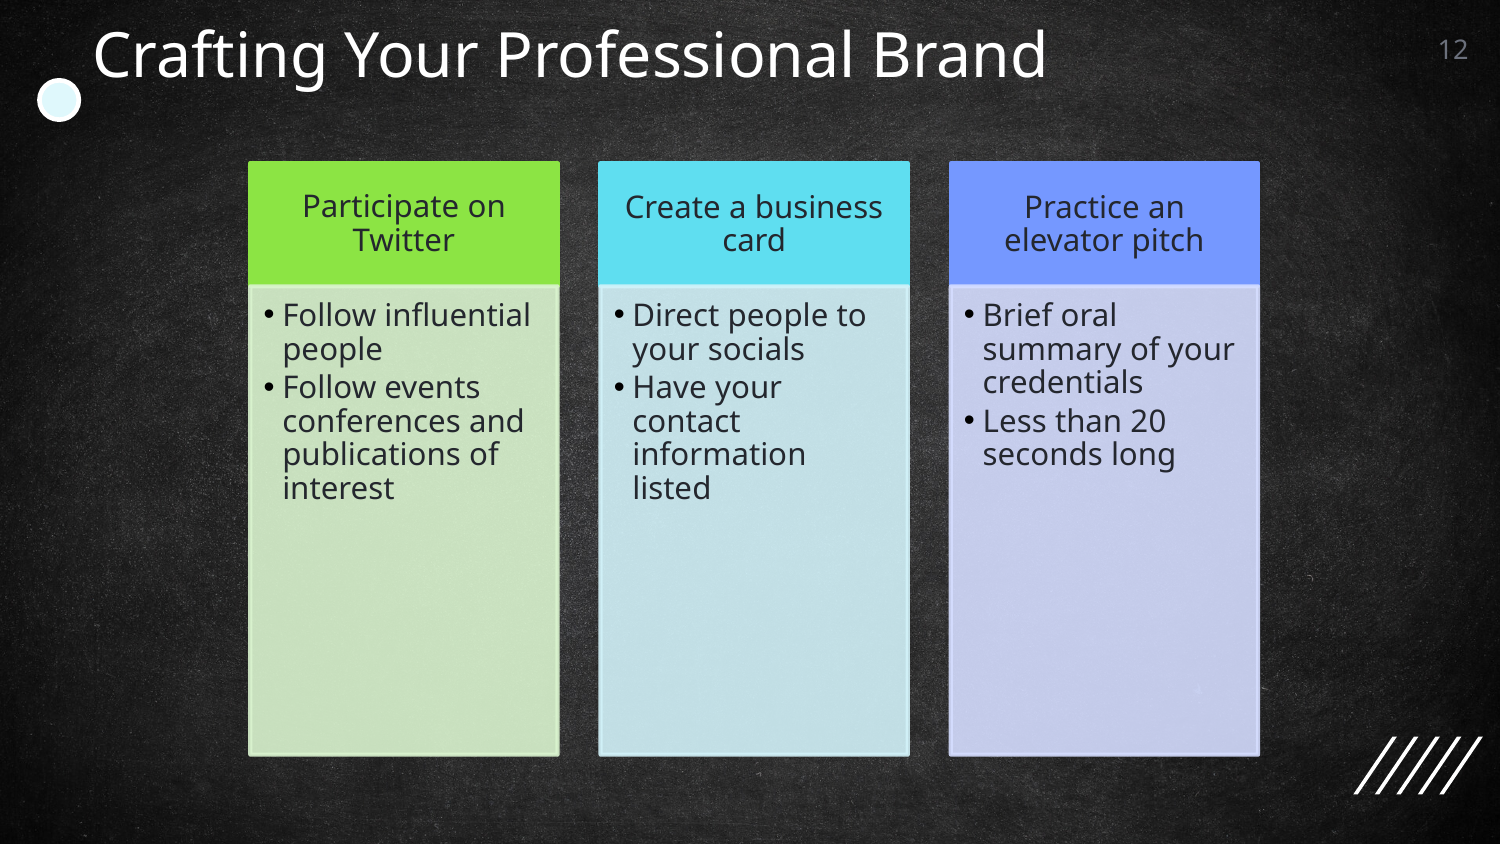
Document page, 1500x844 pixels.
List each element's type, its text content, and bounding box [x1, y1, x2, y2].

slide_number 12 [1378, 32, 1469, 98]
title Crafting Your Professional Brand [92, 23, 1170, 89]
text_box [249, 88, 1259, 830]
picture [0, 0, 1500, 844]
